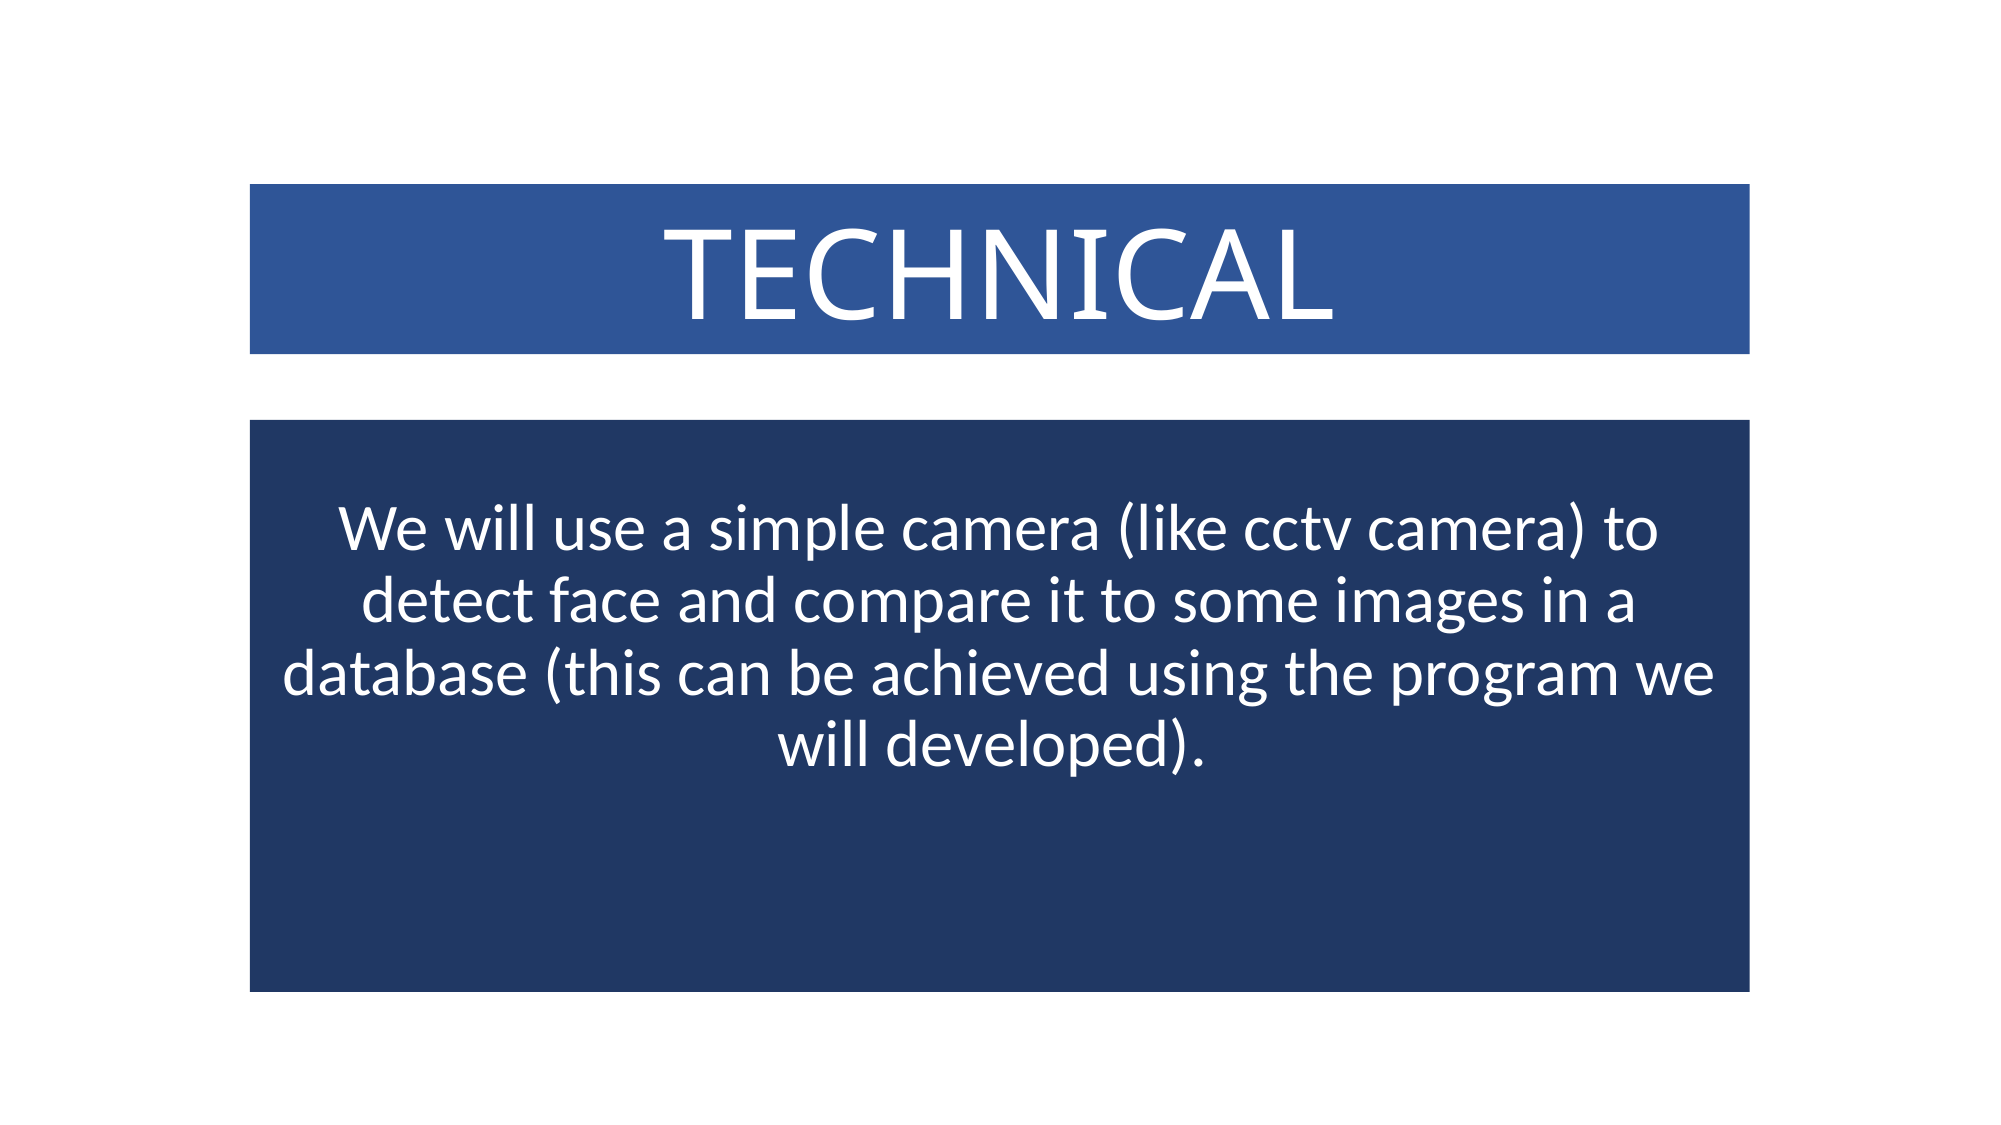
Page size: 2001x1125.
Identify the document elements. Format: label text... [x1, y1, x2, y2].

text_box TECHNICAL [249, 184, 1750, 355]
text_box We will use a simple camera (like cctv camera) to detect face and compare it to some images in a database (this can be achieved using the program we will developed). [249, 419, 1750, 992]
